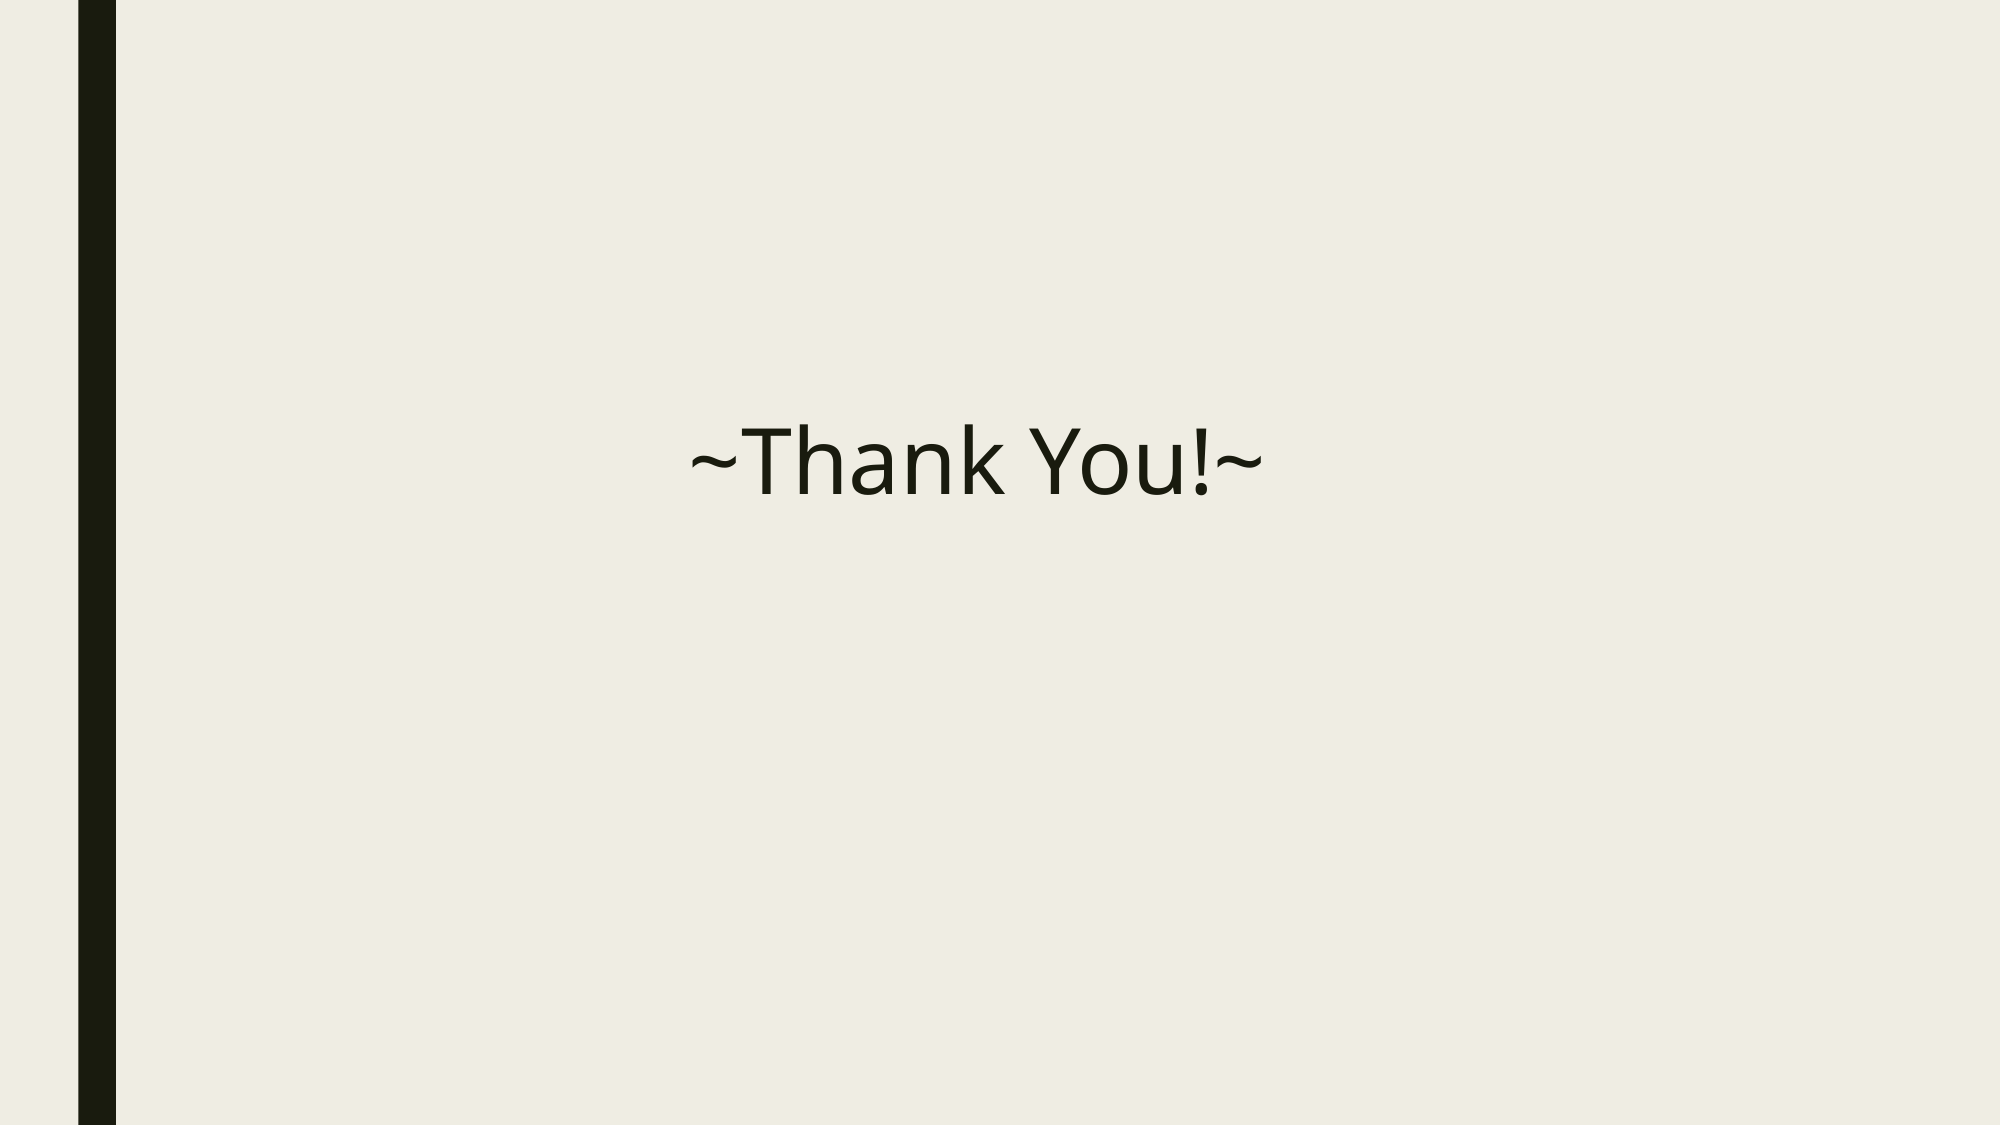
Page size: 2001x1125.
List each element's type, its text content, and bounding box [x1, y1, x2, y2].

title ~Thank You!~ [190, 408, 1766, 552]
